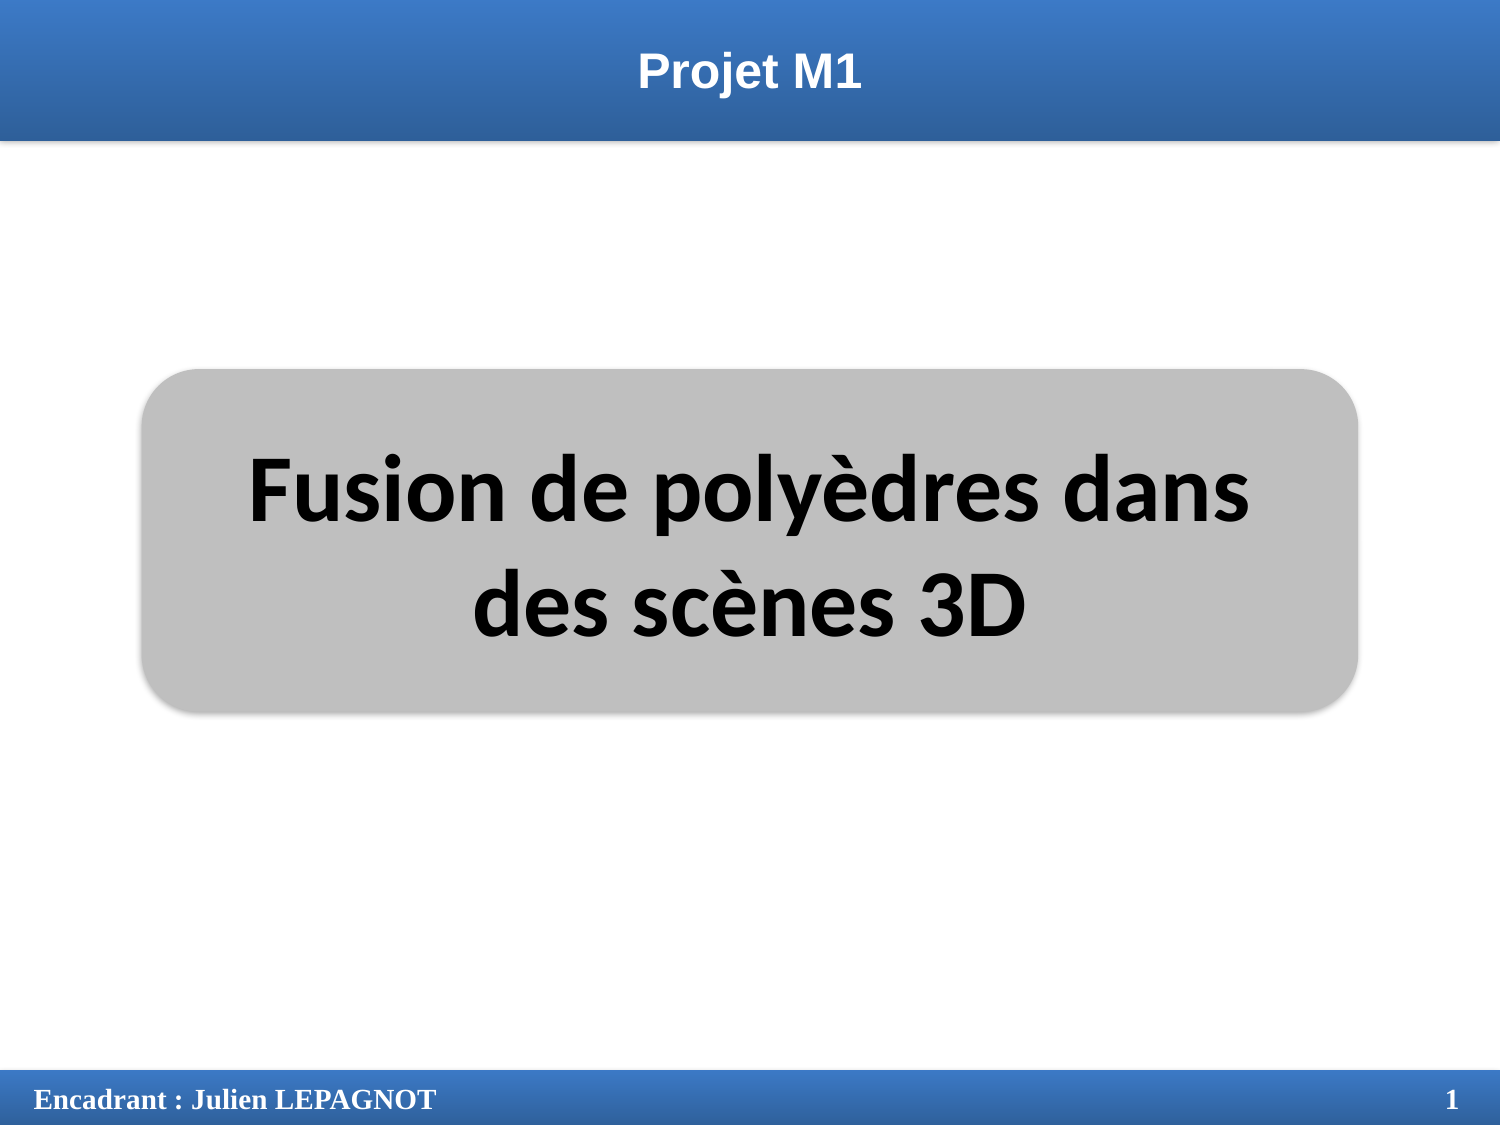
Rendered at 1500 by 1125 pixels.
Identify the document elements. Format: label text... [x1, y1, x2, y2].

text_box Projet M1 [23, 31, 1477, 107]
text_box Fusion de polyèdres dans des scènes 3D [141, 369, 1359, 712]
